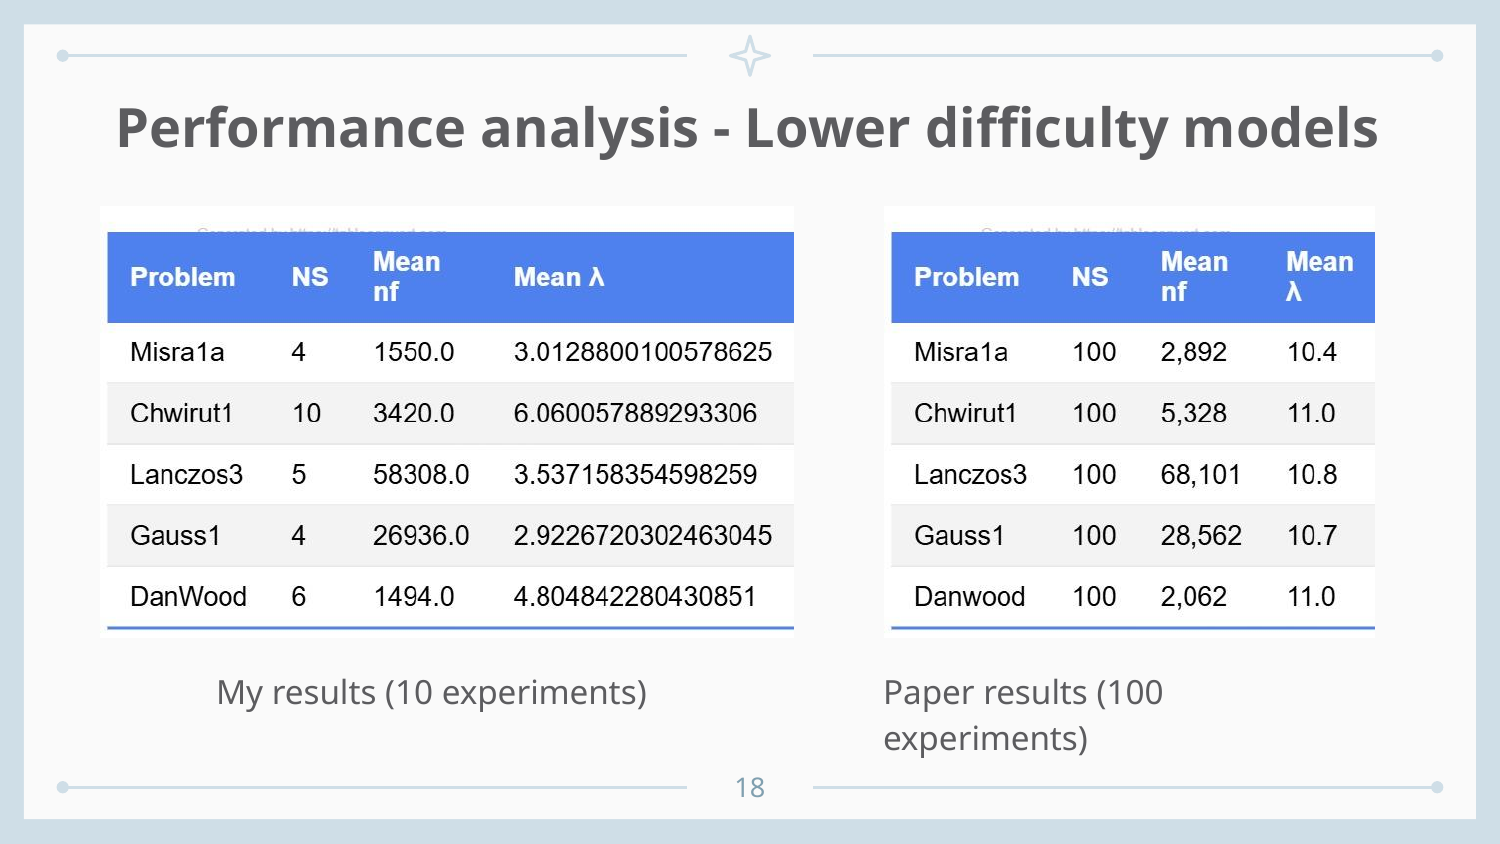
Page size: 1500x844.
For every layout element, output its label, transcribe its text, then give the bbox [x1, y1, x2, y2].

text_box Paper results (100 experiments) [868, 649, 1391, 772]
picture [100, 206, 795, 638]
text_box My results (10 experiments) [201, 650, 694, 726]
title Performance analysis - Lower difficulty models [100, 78, 1400, 173]
picture [883, 206, 1376, 638]
slide_number 18 [705, 755, 795, 810]
